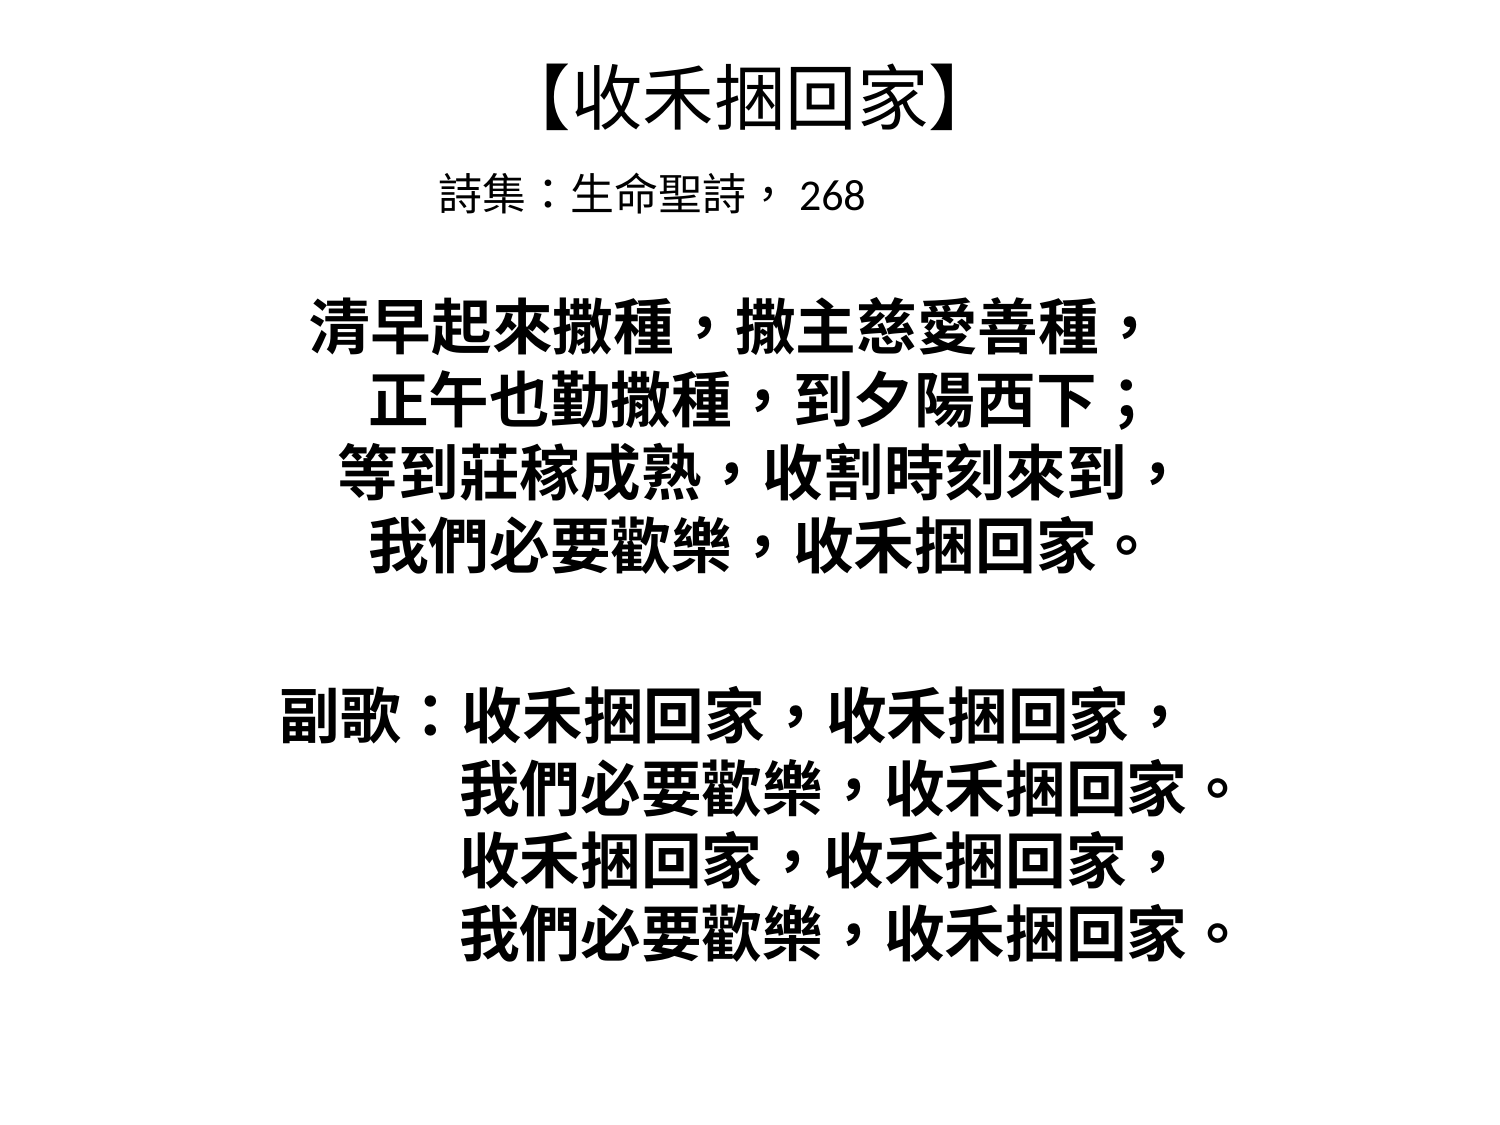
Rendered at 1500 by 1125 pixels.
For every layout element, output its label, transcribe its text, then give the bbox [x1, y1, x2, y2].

title 【收禾捆回家】 詩集：生命聖詩，268 [75, 45, 1425, 233]
list 清早起來撒種，撒主慈愛善種， 正午也勤撒種，到夕陽西下； 等到莊稼成熟，收割時刻來到， 我們必要歡樂，收禾捆回家。 副歌：收禾捆回家，收禾捆回家， 我們必要歡樂，收禾捆回家。 收禾捆回家，收禾捆回家， 我們必要歡樂，收禾捆回家。 [0, 281, 1471, 1125]
